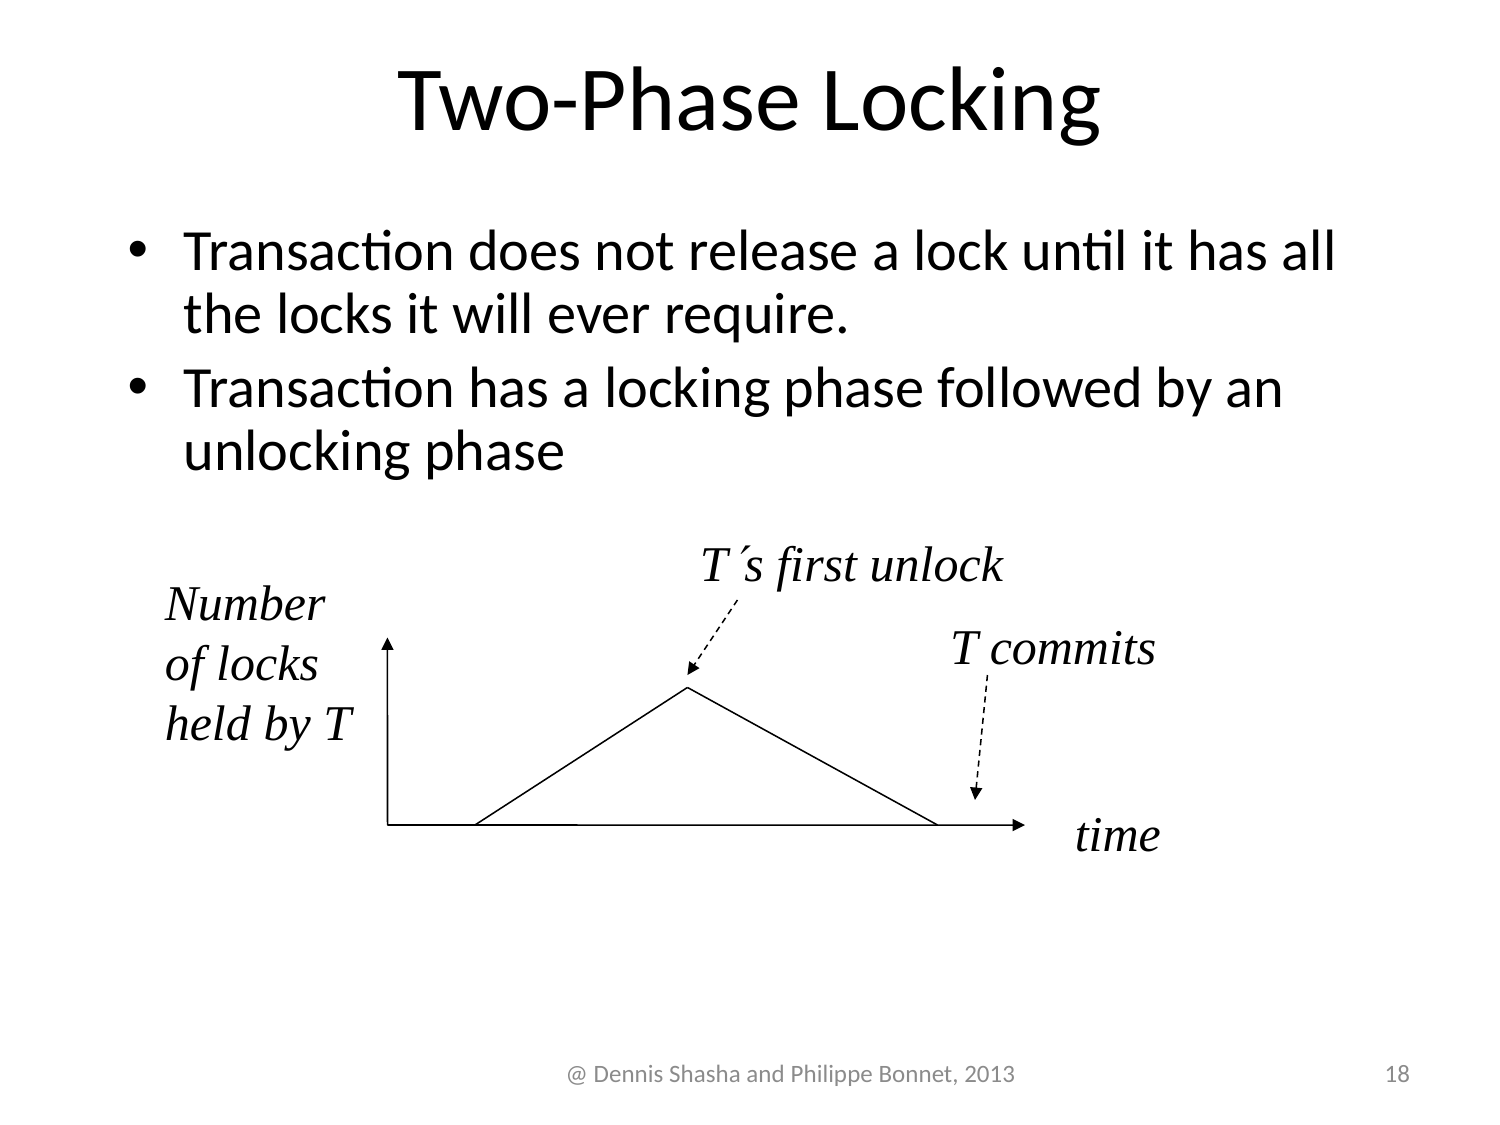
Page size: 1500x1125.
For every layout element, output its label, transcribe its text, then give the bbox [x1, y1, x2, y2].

text_box [970, 785, 983, 800]
slide_number 18 [1075, 1042, 1425, 1103]
text_box [387, 818, 1025, 832]
text_box Number of locks held by T [149, 562, 367, 758]
text_box Ts first unlock [684, 523, 1019, 599]
text_box [381, 637, 394, 824]
footer @ Dennis Shasha and Philippe Bonnet, 2013 [512, 1042, 1075, 1103]
title Two-Phase Locking [112, 0, 1388, 188]
list Transaction does not release a lock until it has all the locks it will ever require. Transaction has a locking phase followed by an unlocking phase [112, 212, 1388, 888]
text_box time [1059, 794, 1177, 870]
text_box T commits [935, 606, 1172, 682]
text_box [687, 661, 700, 676]
